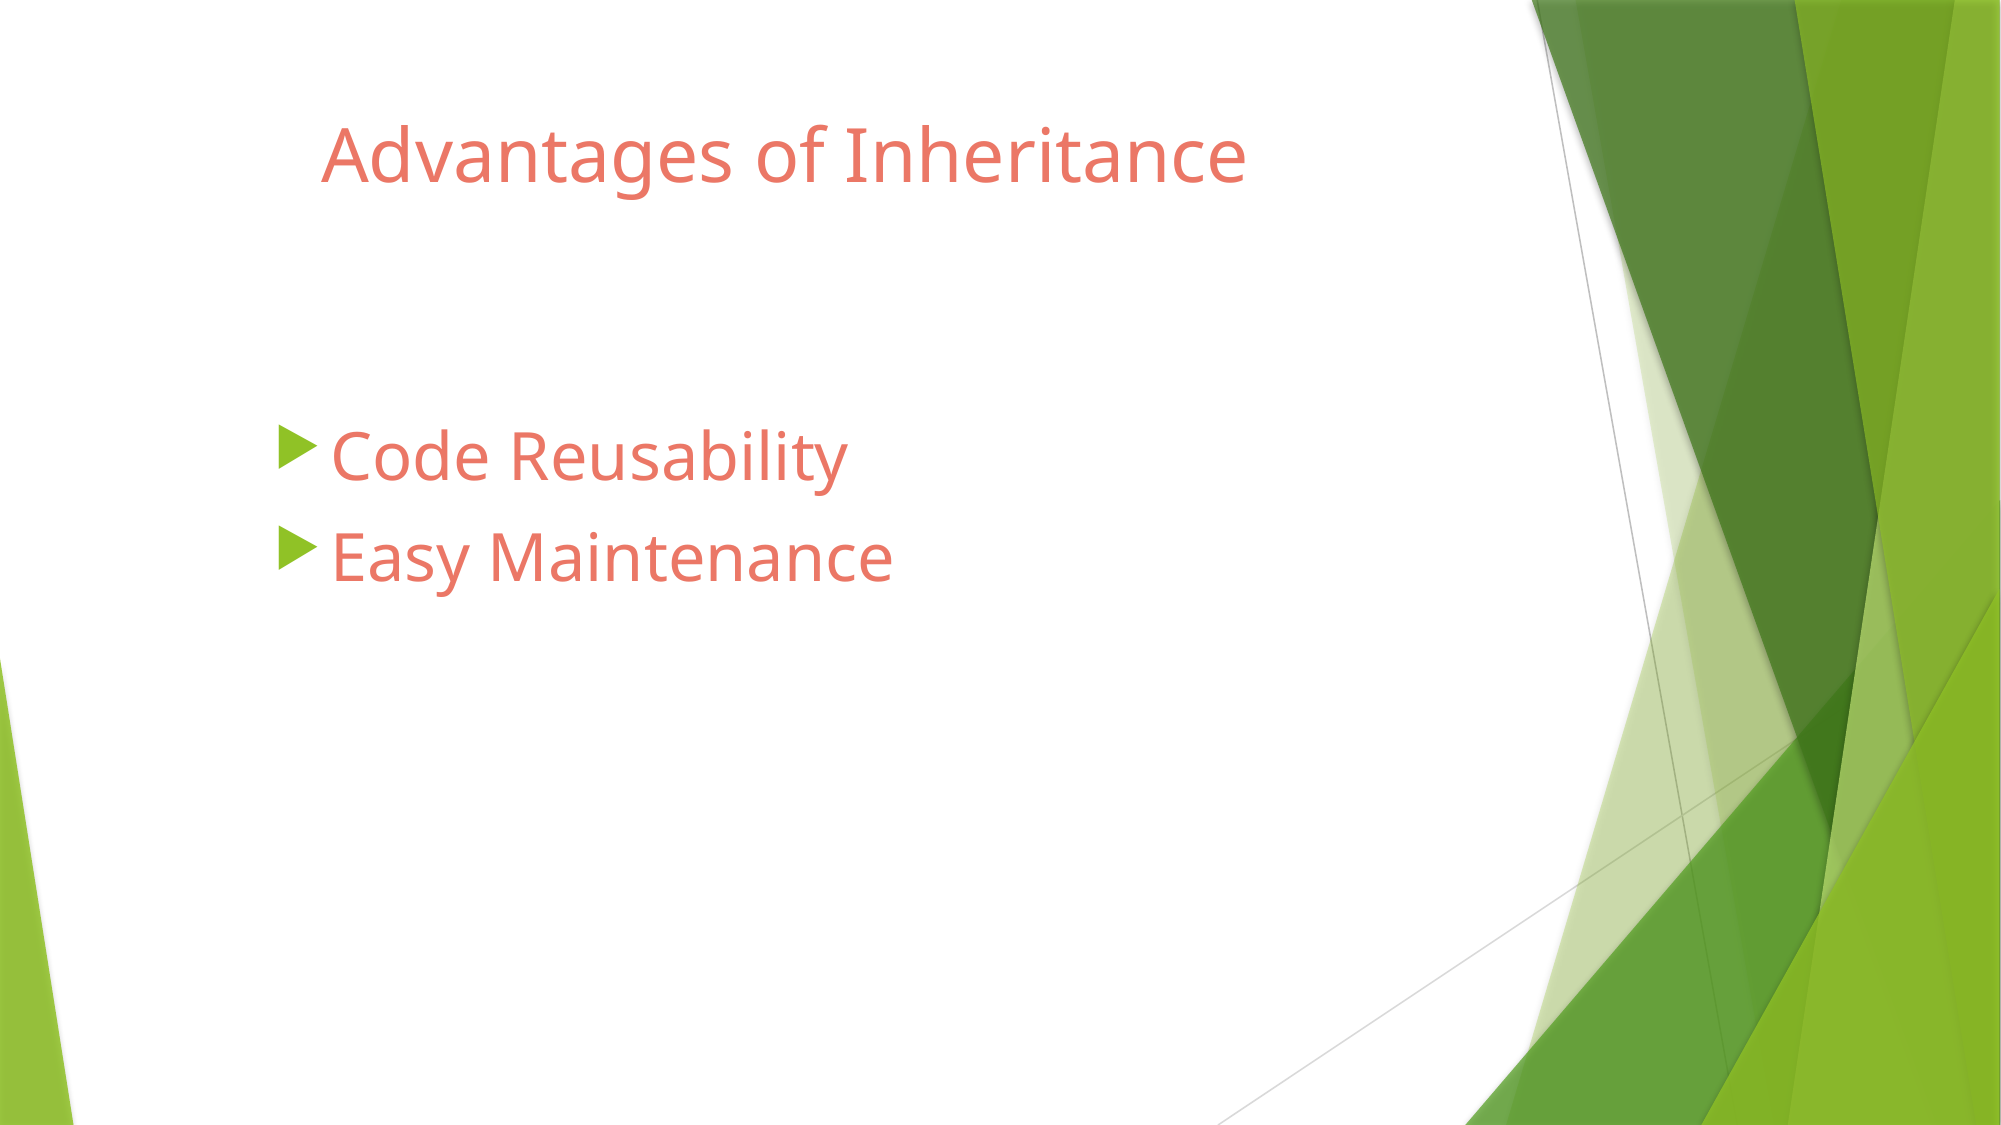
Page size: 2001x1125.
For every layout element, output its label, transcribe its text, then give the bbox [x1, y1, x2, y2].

list Code Reusability Easy Maintenance [259, 406, 1670, 1044]
title Advantages of Inheritance [111, 99, 1522, 317]
